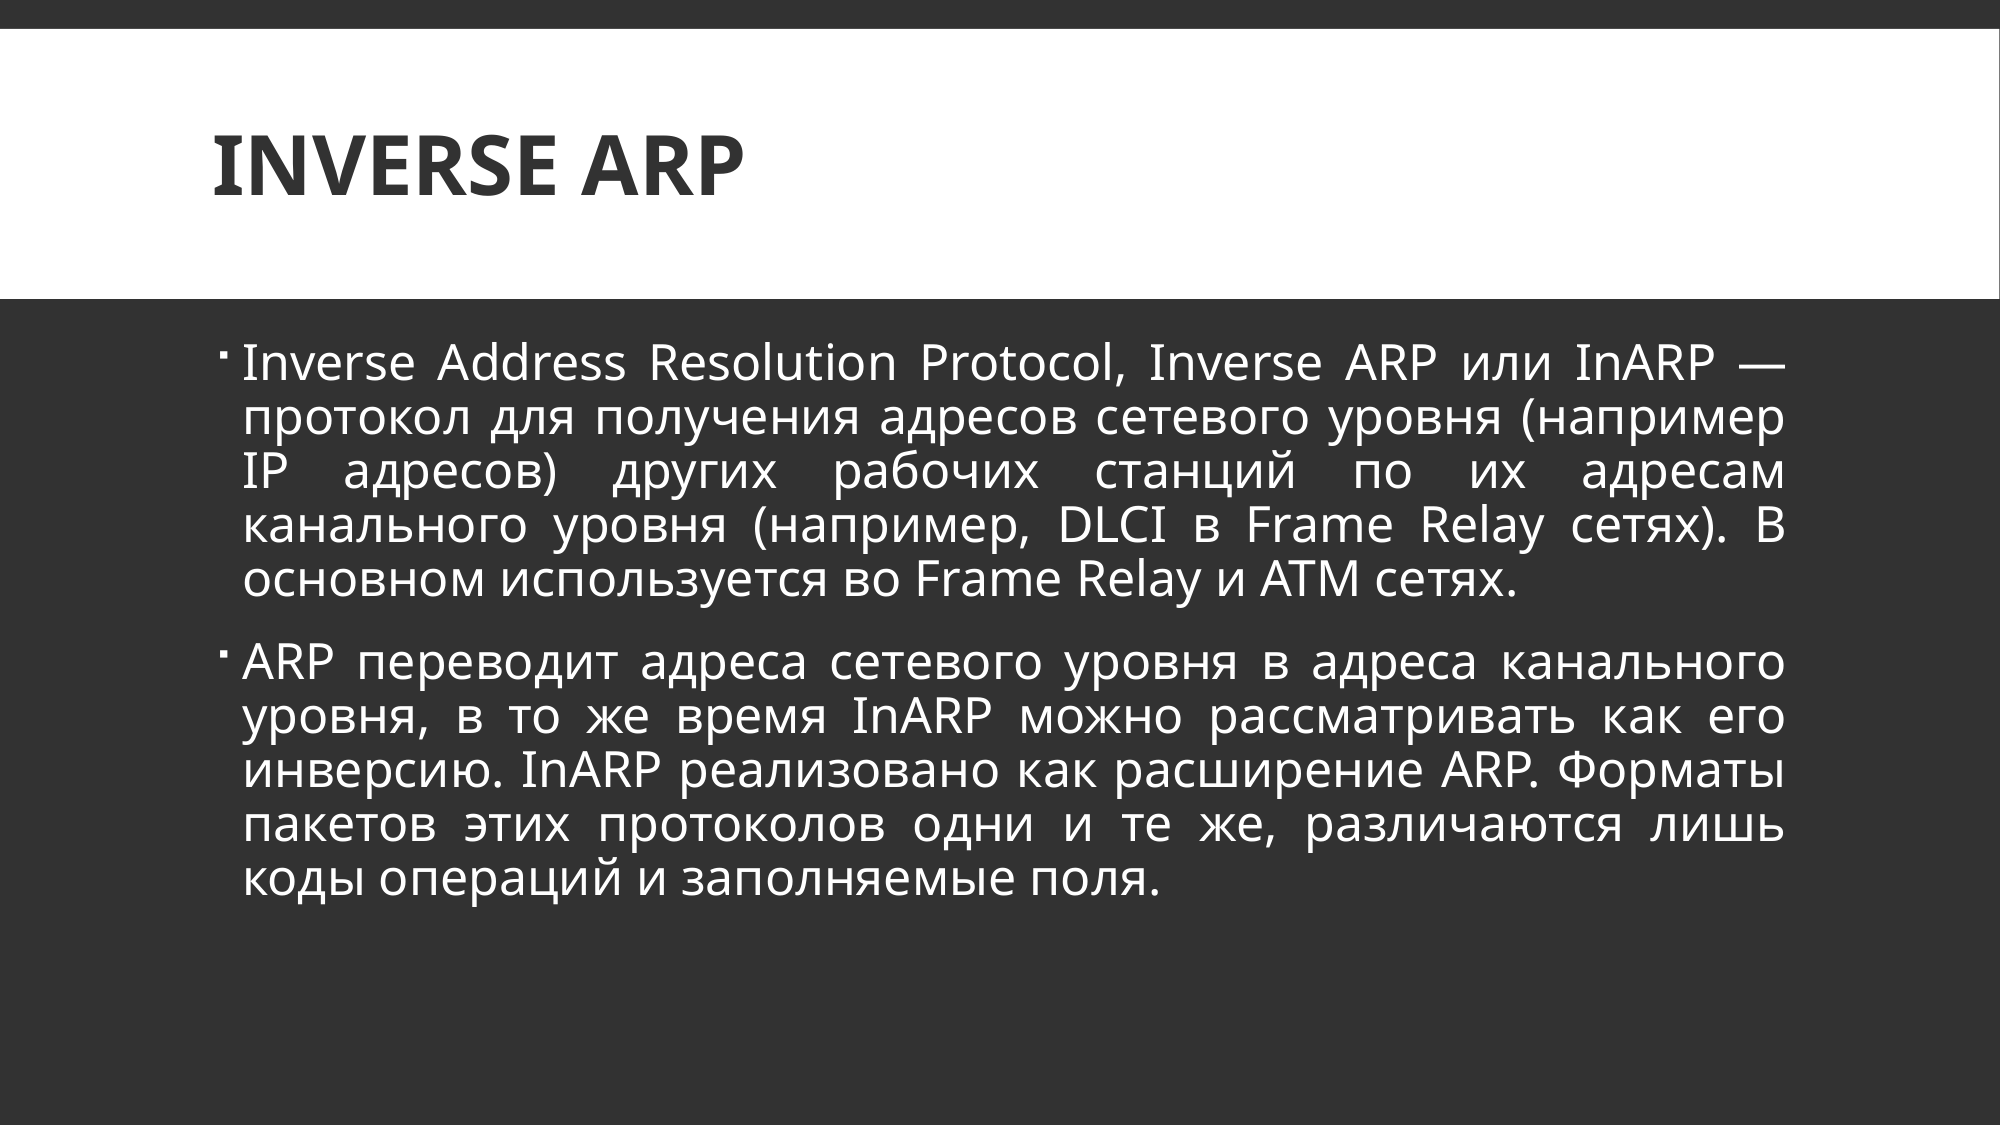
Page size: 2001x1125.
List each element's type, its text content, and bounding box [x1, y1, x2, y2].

list Inverse Address Resolution Protocol, Inverse ARP или InARP — протокол для получения адресов сетевого уровня (например IP адресов) других рабочих станций по их адресам канального уровня (например, DLCI в Frame Relay сетях). В основном используется во Frame Relay и ATM сетях. ARP переводит адреса сетевого уровня в адреса канального уровня, в то же время InARP можно рассматривать как его инверсию. InARP реализовано как расширение ARP. Форматы пакетов этих протоколов одни и те же, различаются лишь коды операций и заполняемые поля. [197, 329, 1803, 1020]
title Inverse ARP [197, 46, 1803, 295]
